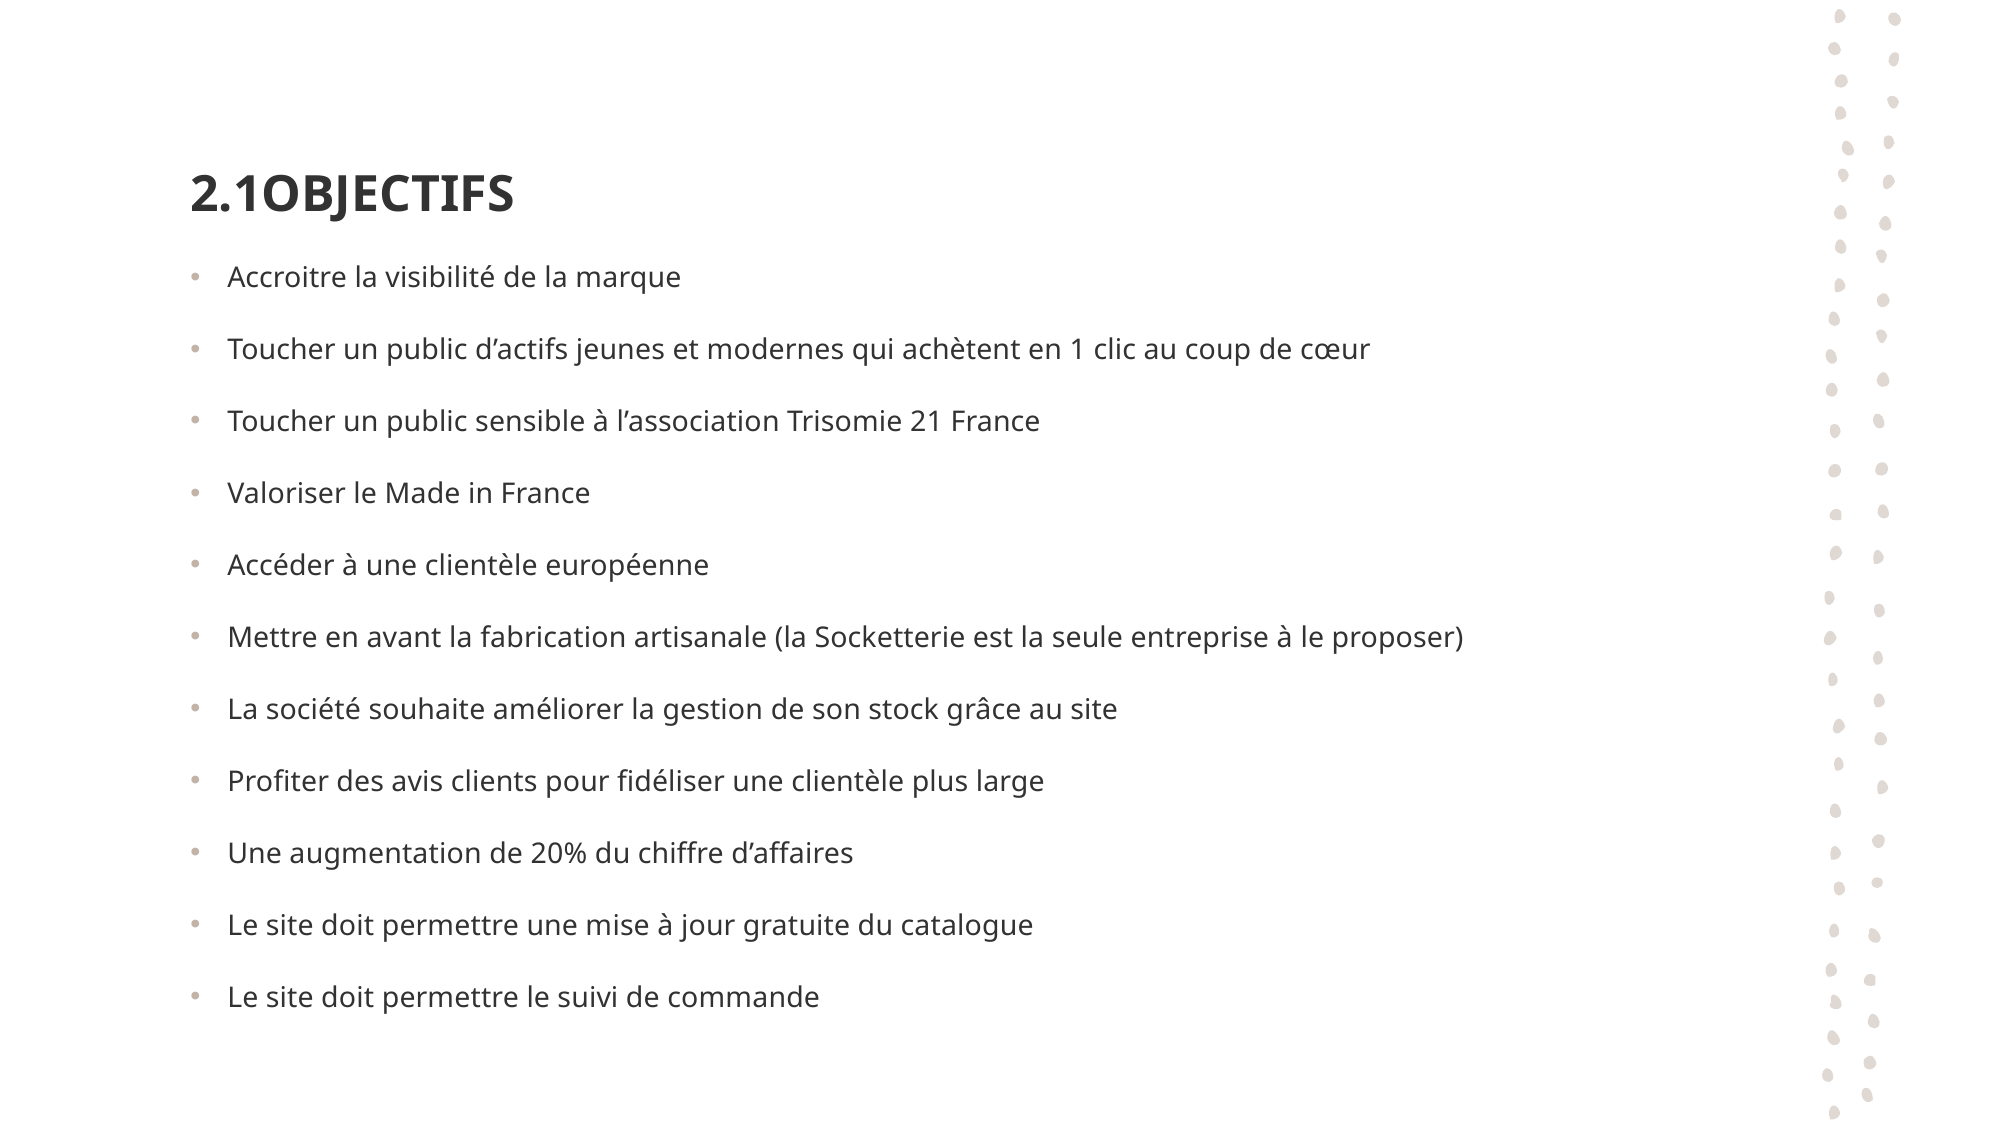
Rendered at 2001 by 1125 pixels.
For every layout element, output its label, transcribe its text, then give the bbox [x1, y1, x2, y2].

title 2.1OBJECTIFS [175, 82, 1756, 234]
list Accroitre la visibilité de la marque Toucher un public d’actifs jeunes et modernes qui achètent en 1 clic au coup de cœur Toucher un public sensible à l’association Trisomie 21 France Valoriser le Made in France Accéder à une clientèle européenne Mettre en avant la fabrication artisanale (la Socketterie est la seule entreprise à le proposer) La société souhaite améliorer la gestion de son stock grâce au site Profiter des avis clients pour fidéliser une clientèle plus large Une augmentation de 20% du chiffre d’affaires Le site doit permettre une mise à jour gratuite du catalogue Le site doit permettre le suivi de commande [175, 234, 1756, 1022]
